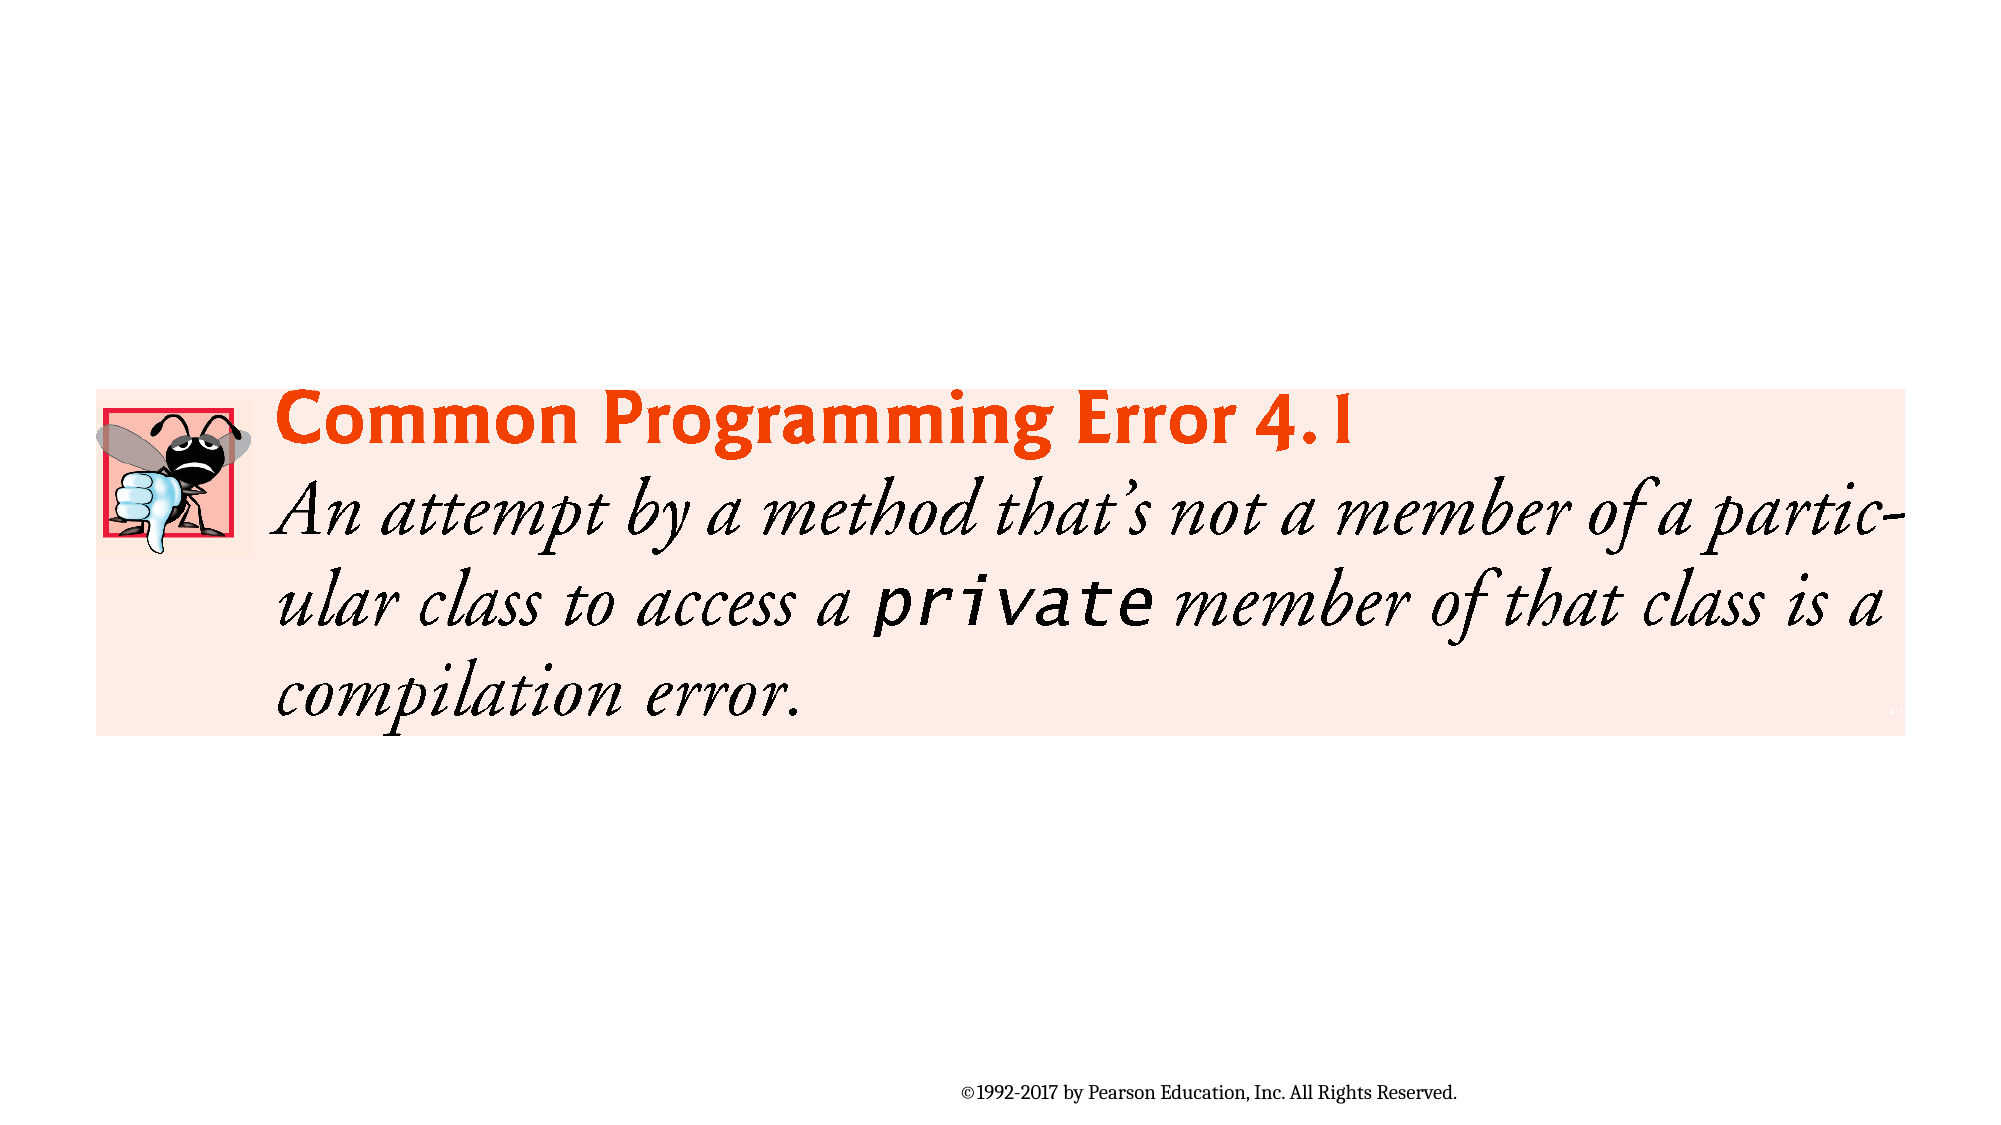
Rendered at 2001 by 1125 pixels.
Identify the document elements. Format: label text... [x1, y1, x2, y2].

footer ©1992-2017 by Pearson Education, Inc. All Rights Reserved. [866, 1051, 1473, 1112]
picture [0, 292, 2000, 833]
